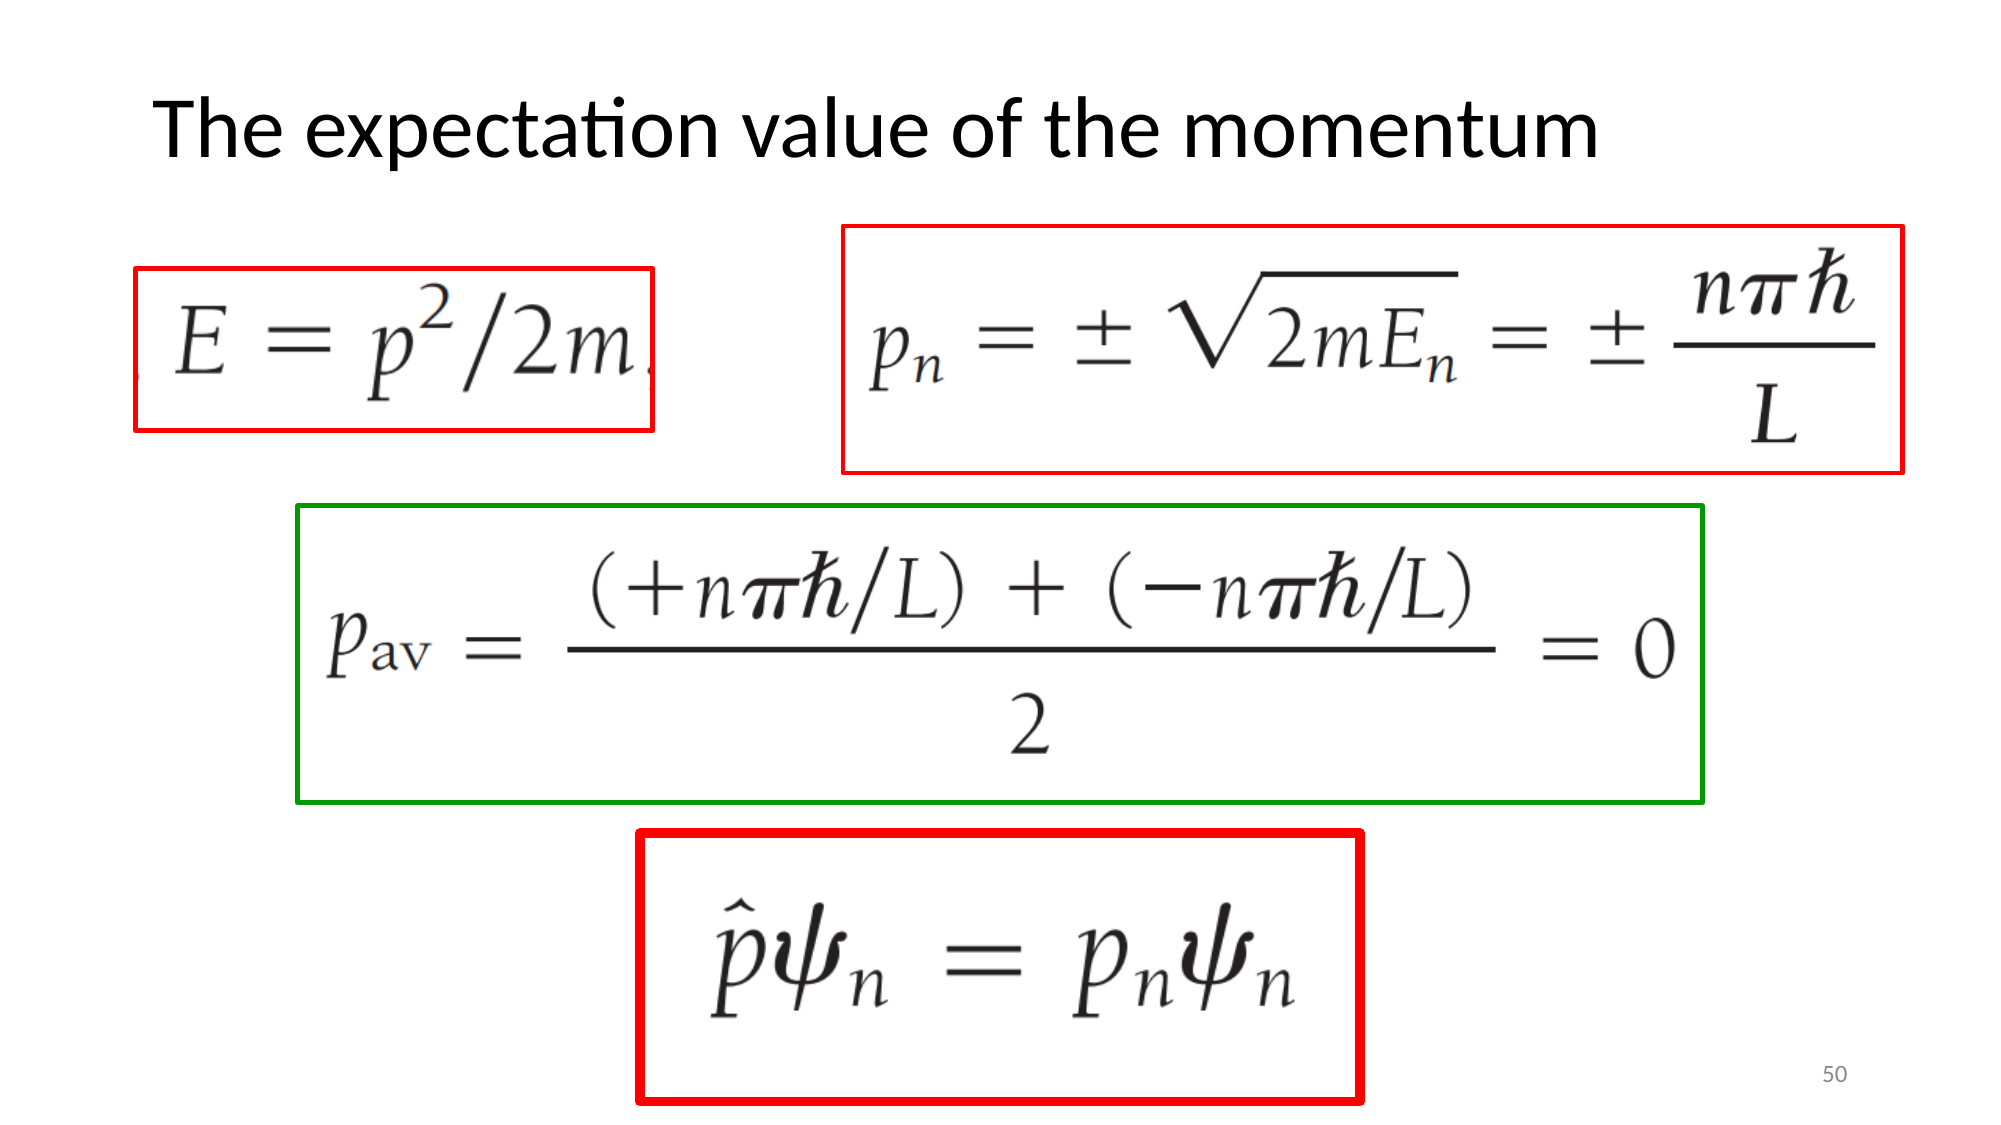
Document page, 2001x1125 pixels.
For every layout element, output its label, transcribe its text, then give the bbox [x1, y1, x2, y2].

picture [299, 507, 1701, 801]
picture [845, 227, 1901, 471]
picture [644, 837, 1356, 1098]
picture [137, 270, 651, 429]
text_box <number> [1412, 1042, 1863, 1103]
text_box The expectation value of the momentum [138, 62, 1641, 183]
